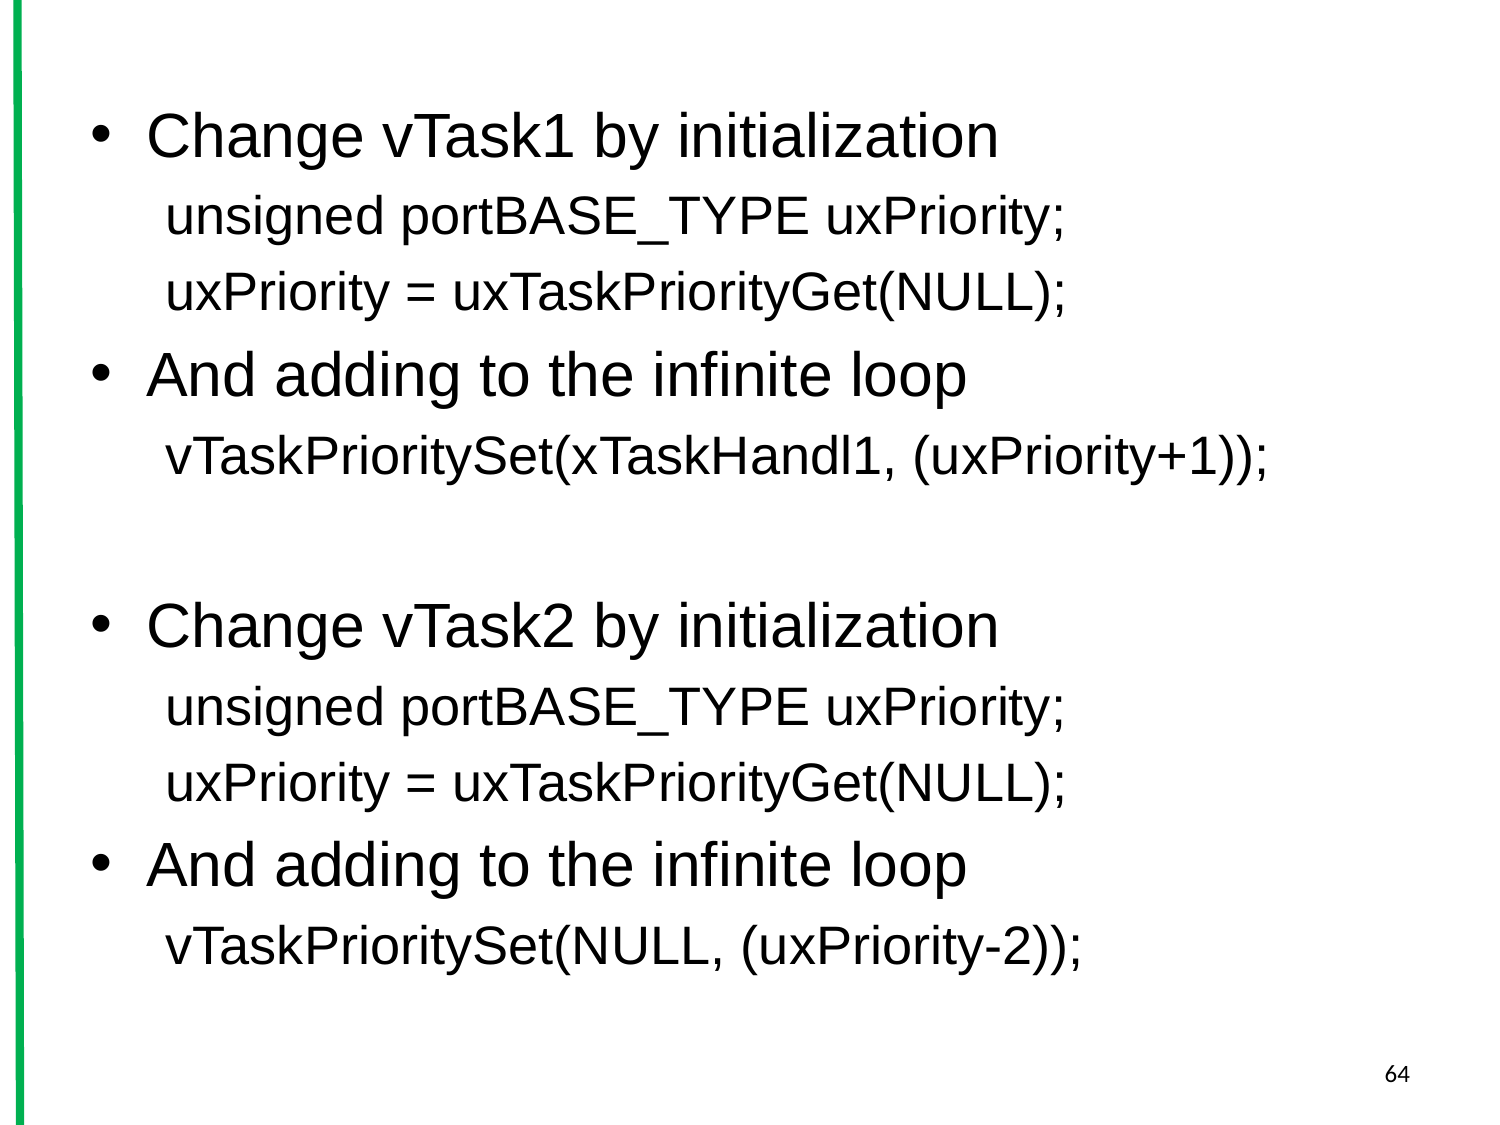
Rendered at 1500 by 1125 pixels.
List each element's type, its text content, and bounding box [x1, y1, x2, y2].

list Change vTask1 by initialization unsigned portBASE_TYPE uxPriority; uxPriority = uxTaskPriorityGet(NULL); And adding to the infinite loop vTaskPrioritySet(xTaskHandl1, (uxPriority+1)); Change vTask2 by initialization unsigned portBASE_TYPE uxPriority; uxPriority = uxTaskPriorityGet(NULL); And adding to the infinite loop vTaskPrioritySet(NULL, (uxPriority-2)); [75, 87, 1425, 1050]
slide_number 64 [1074, 1042, 1425, 1103]
